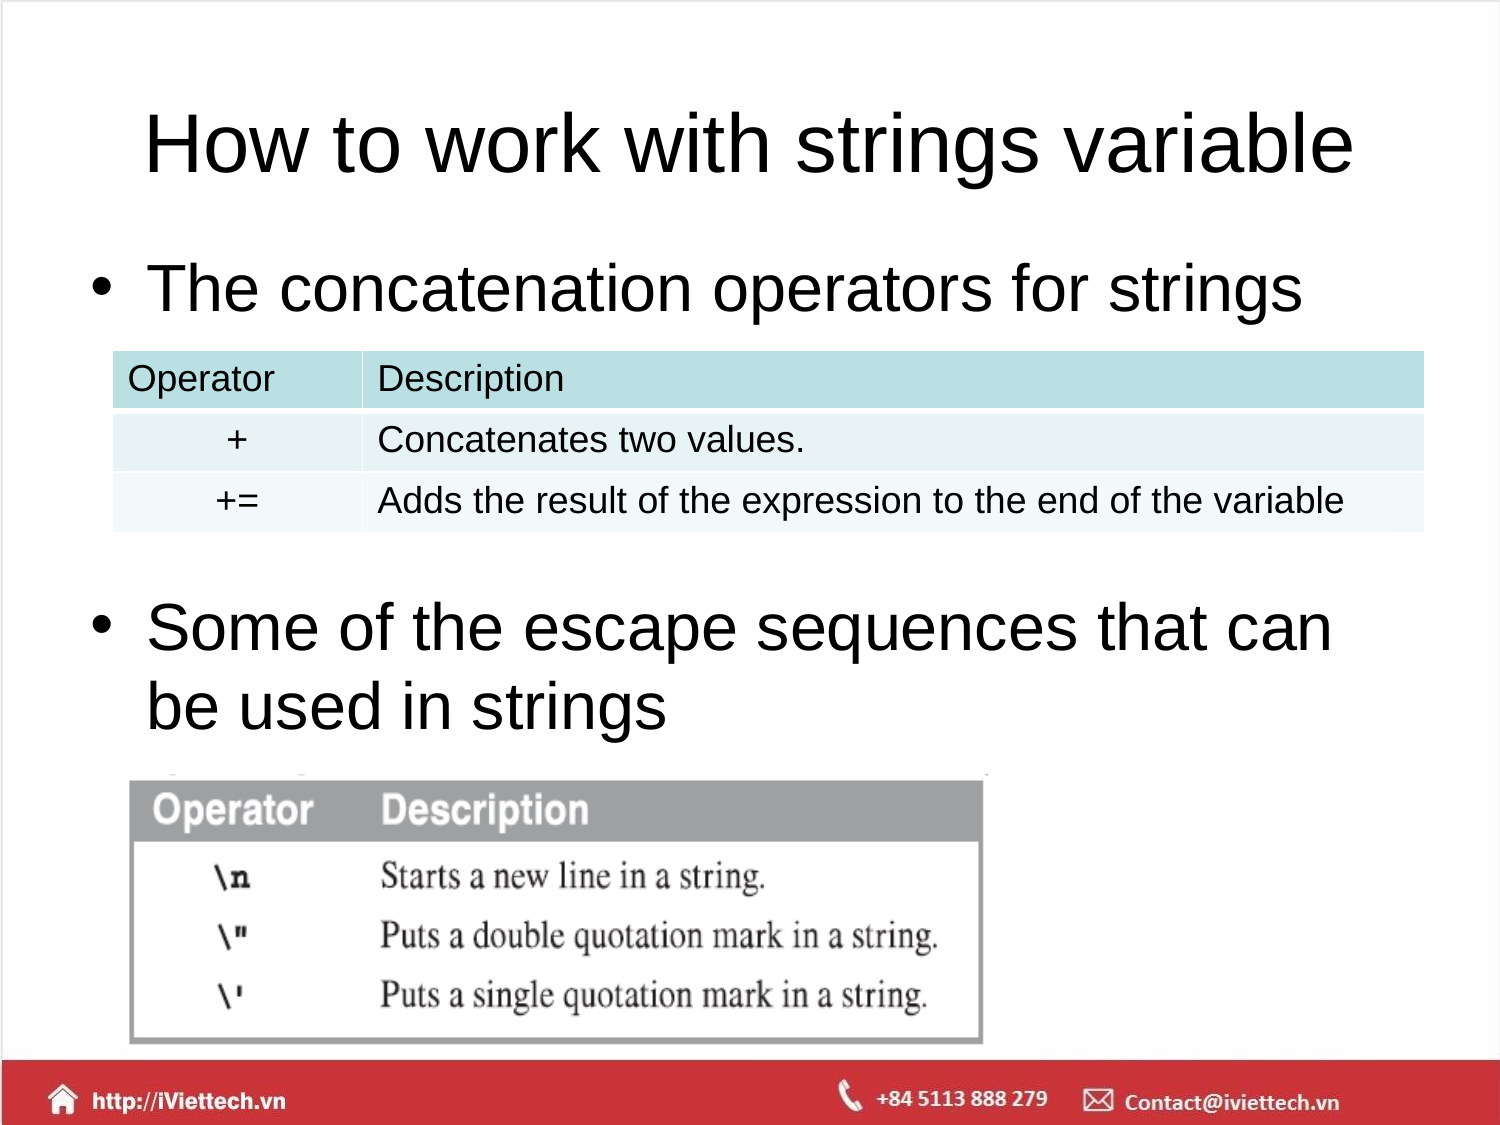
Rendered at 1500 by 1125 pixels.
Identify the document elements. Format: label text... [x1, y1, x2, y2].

title How to work with strings variable [75, 45, 1425, 233]
table_cell Concatenates two values. [363, 414, 1424, 471]
table_cell += [113, 473, 362, 532]
picture [0, 0, 1500, 1125]
table_cell Adds the result of the expression to the end of the variable [363, 473, 1424, 532]
table_cell + [113, 414, 362, 471]
list The concatenation operators for strings Some of the escape sequences that can be used in strings [75, 237, 1425, 1028]
table_header Operator [113, 351, 362, 408]
table_header Description [363, 351, 1424, 408]
